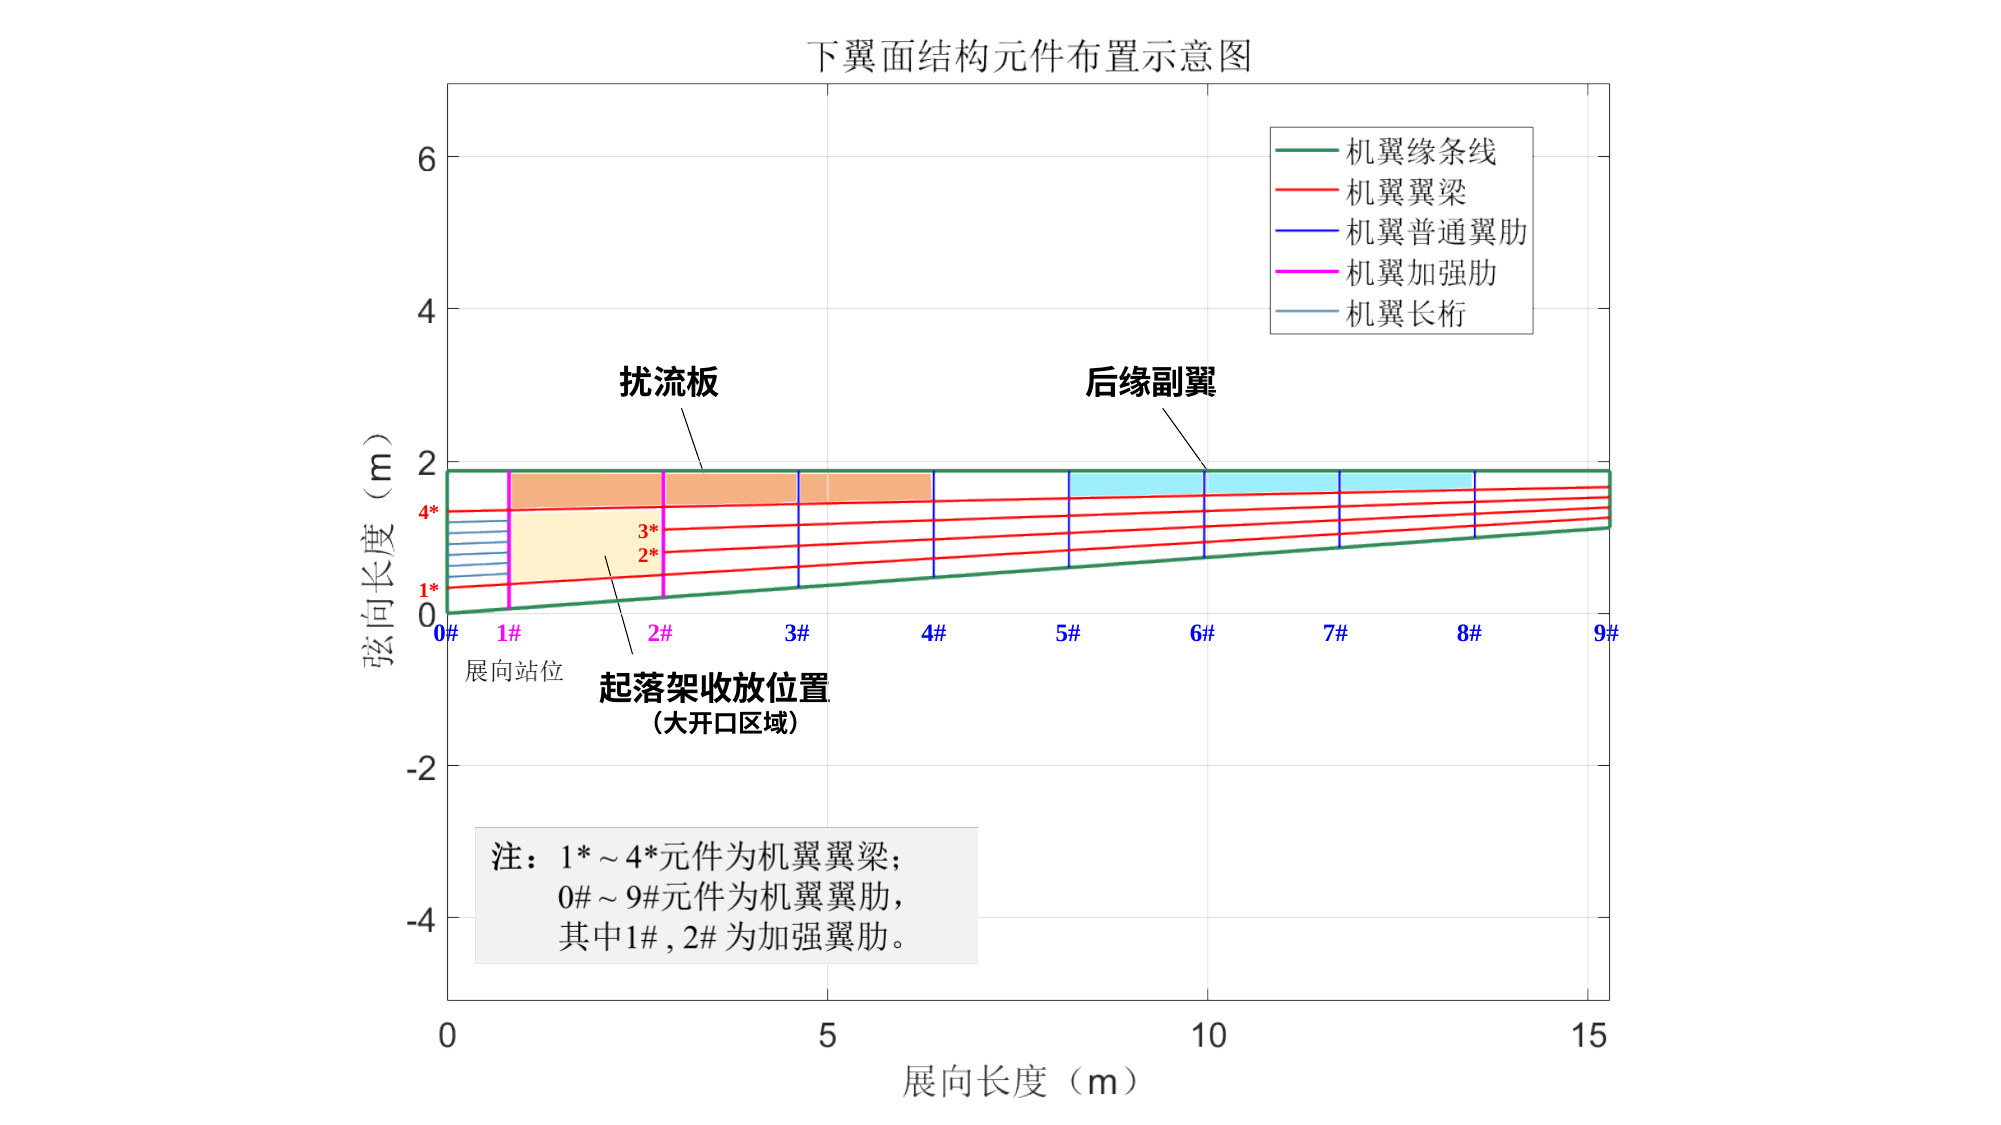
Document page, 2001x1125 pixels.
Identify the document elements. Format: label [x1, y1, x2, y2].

picture [183, 0, 1817, 1125]
